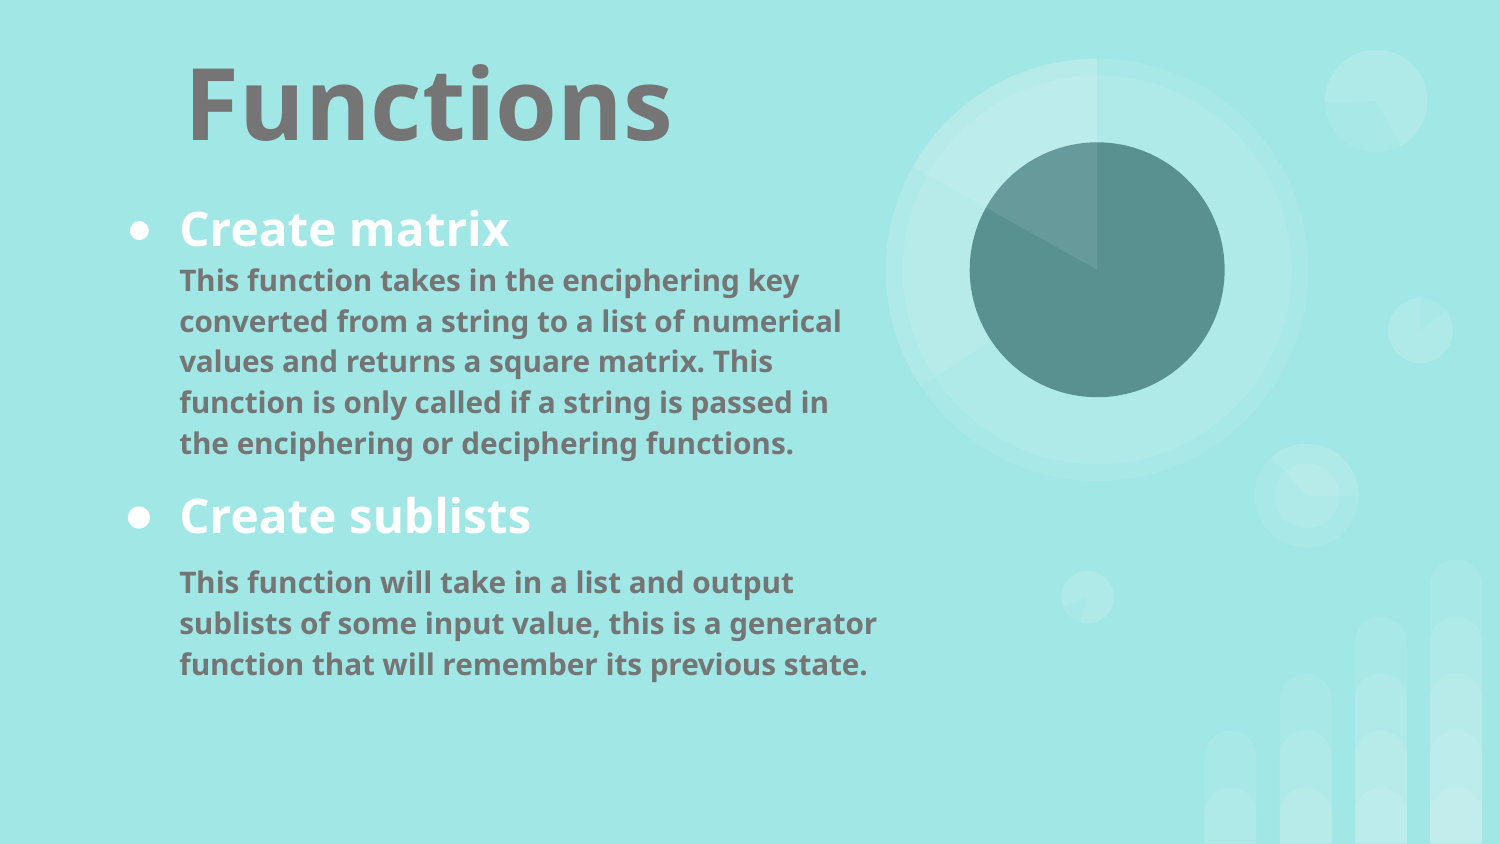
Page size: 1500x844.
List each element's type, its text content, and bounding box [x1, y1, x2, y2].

text_box Create matrix This function takes in the enciphering key converted from a string to a list of numerical values and returns a square matrix. This function is only called if a string is passed in the enciphering or deciphering functions. Create sublists This function will take in a list and output sublists of some input value, this is a generator function that will remember its previous state. [87, 175, 901, 844]
text_box Functions [122, 50, 737, 175]
